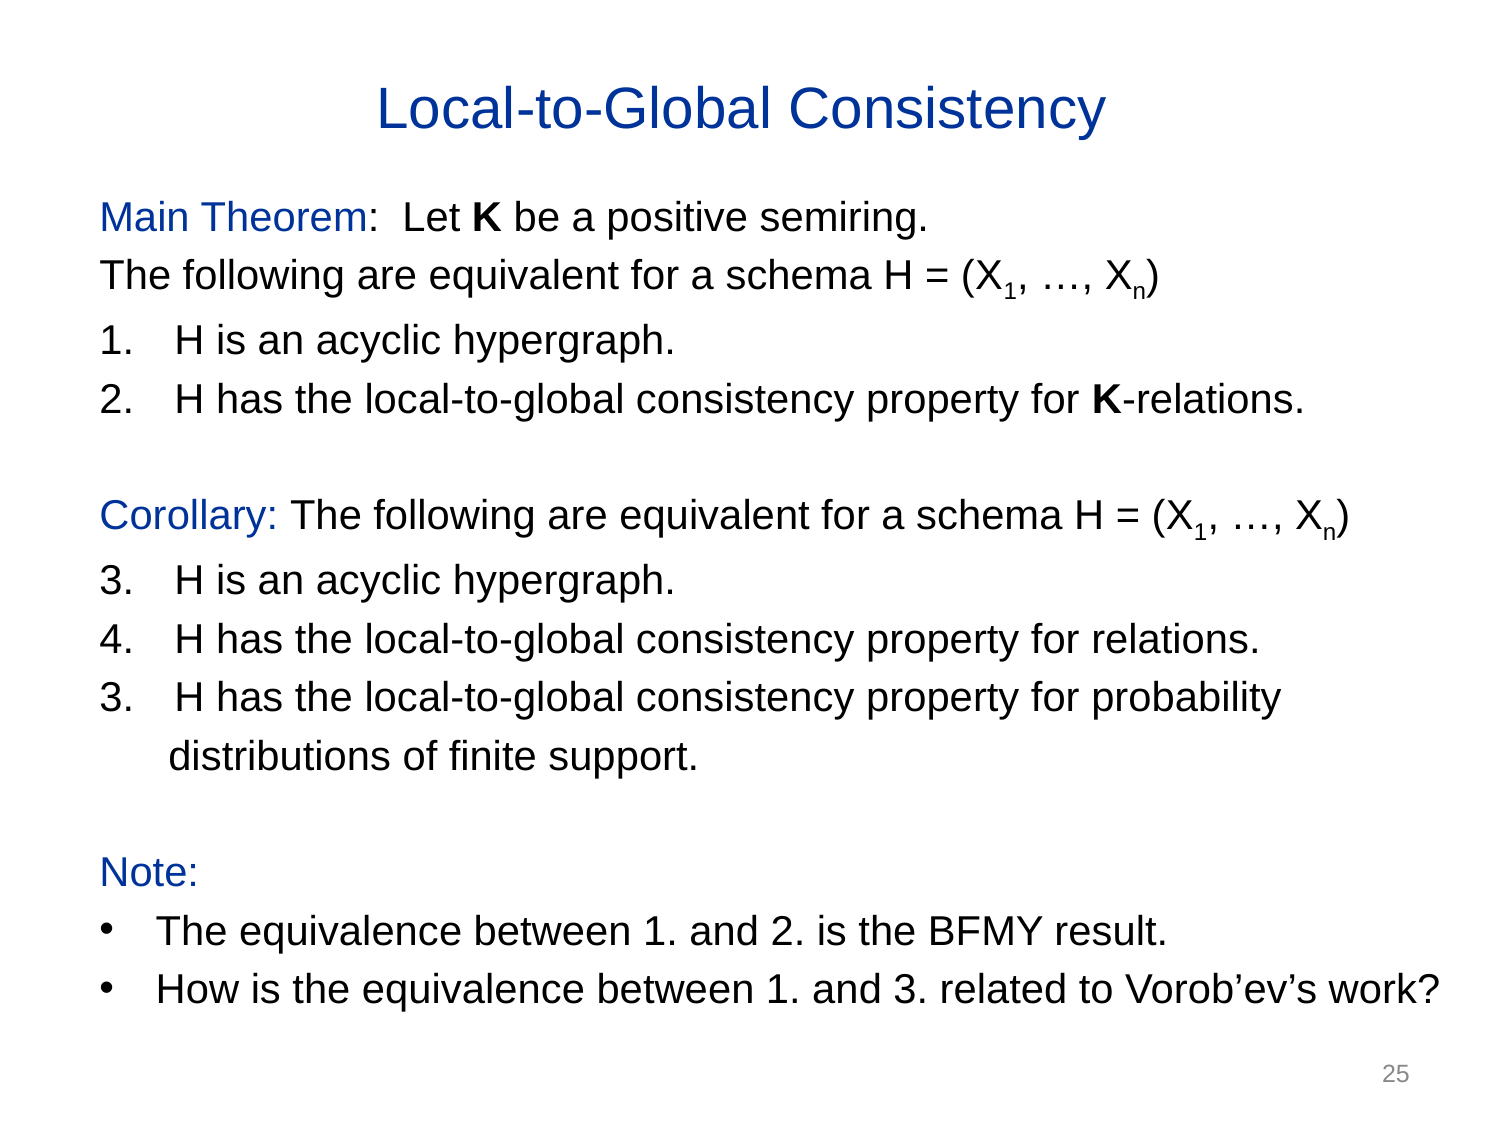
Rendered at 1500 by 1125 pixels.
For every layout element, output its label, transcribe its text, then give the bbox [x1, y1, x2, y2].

title Local-to-Global Consistency [75, 11, 1425, 199]
slide_number 25 [1074, 1042, 1425, 1103]
list Main Theorem: Let K be a positive semiring. The following are equivalent for a schema H = (X1, …, Xn) H is an acyclic hypergraph. H has the local-to-global consistency property for K-relations. Corollary: The following are equivalent for a schema H = (X1, …, Xn) H is an acyclic hypergraph. H has the local-to-global consistency property for relations. H has the local-to-global consistency property for probability distributions of finite support. Note: The equivalence between 1. and 2. is the BFMY result. How is the equivalence between 1. and 3. related to Vorob’ev’s work? [84, 182, 1497, 1052]
